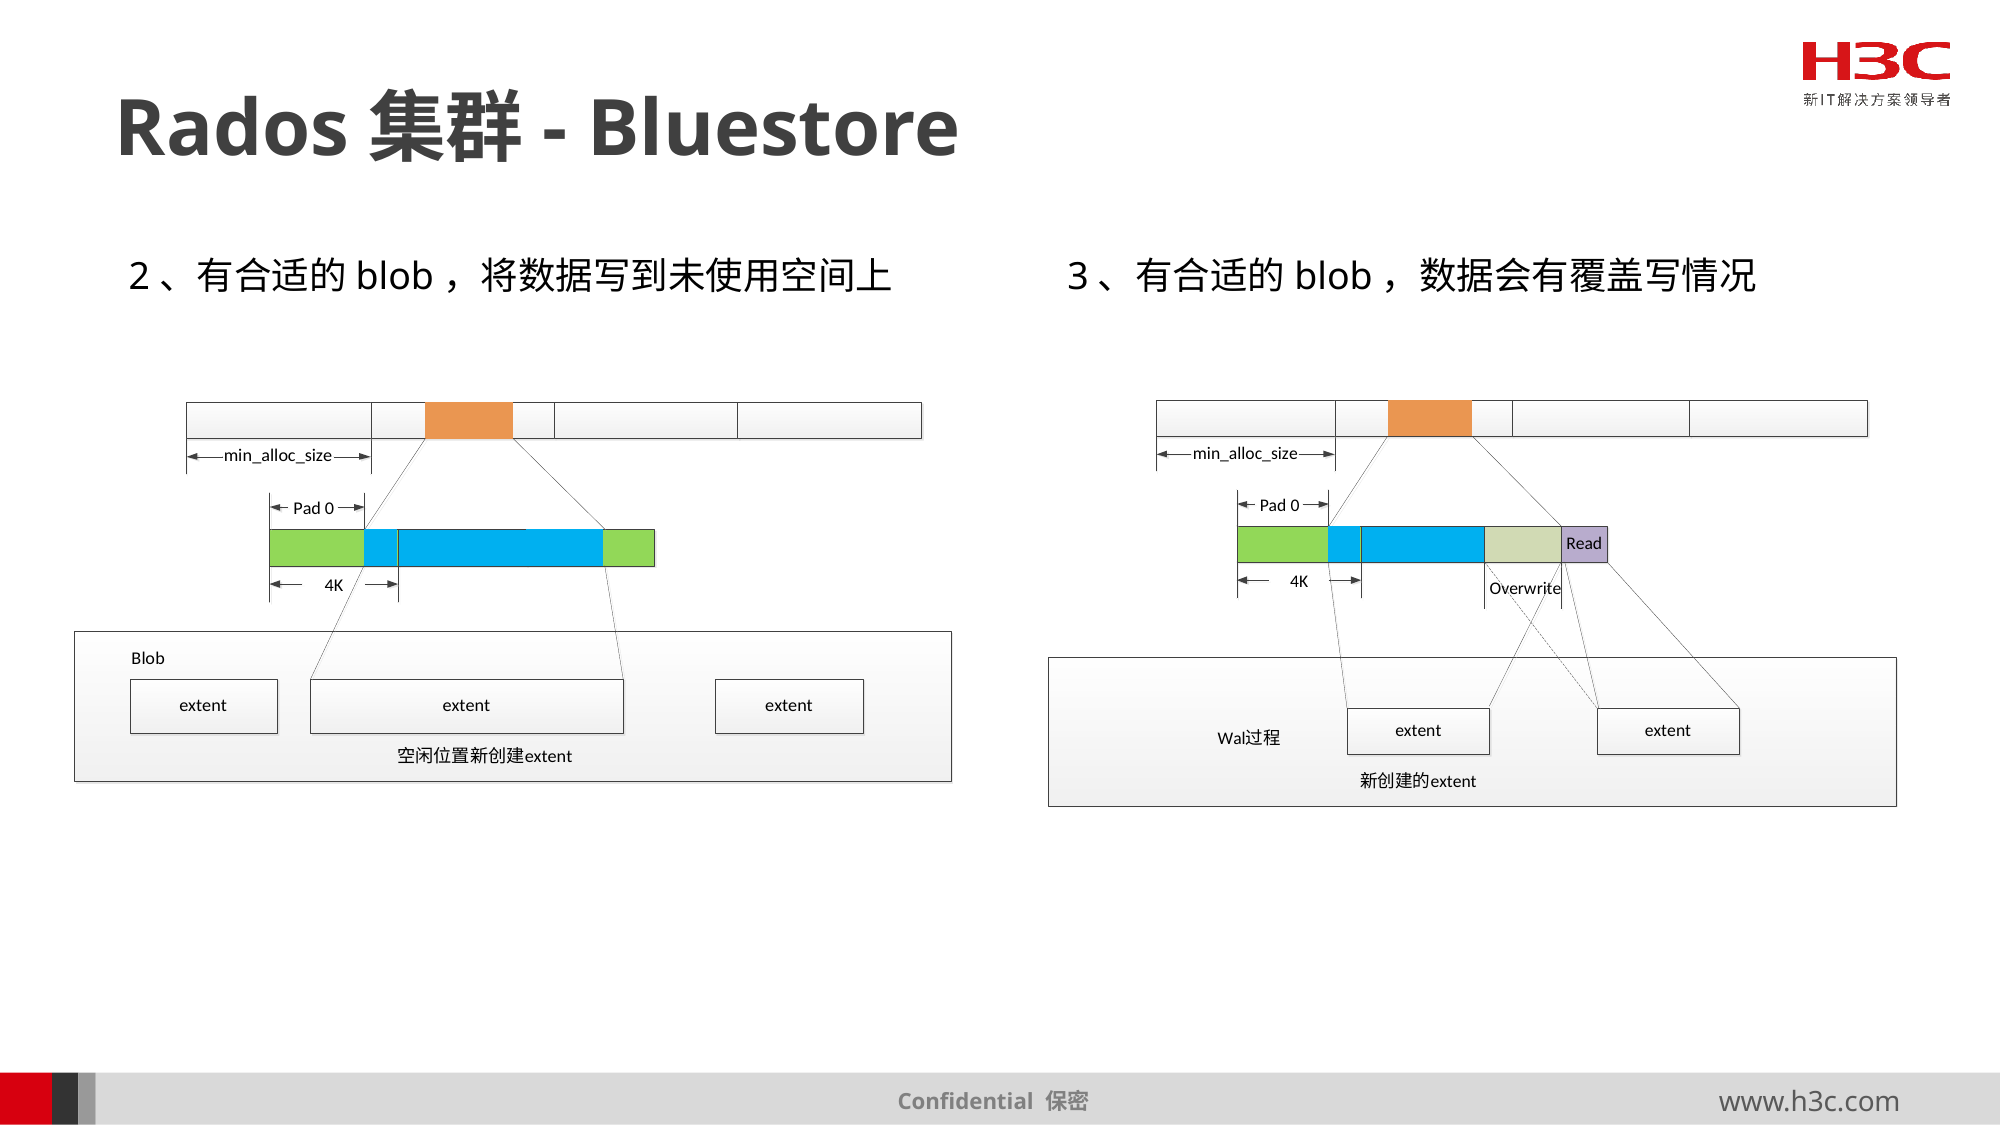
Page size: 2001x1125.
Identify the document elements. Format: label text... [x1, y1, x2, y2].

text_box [1045, 397, 1900, 810]
title Rados集群- Bluestore [99, 73, 1788, 175]
picture [1803, 42, 1950, 106]
text_box 3、有合适的blob，数据会有覆盖写情况 [1052, 244, 1772, 305]
text_box 2、有合适的blob，将数据写到未使用空间上 [113, 244, 908, 350]
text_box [72, 399, 956, 786]
